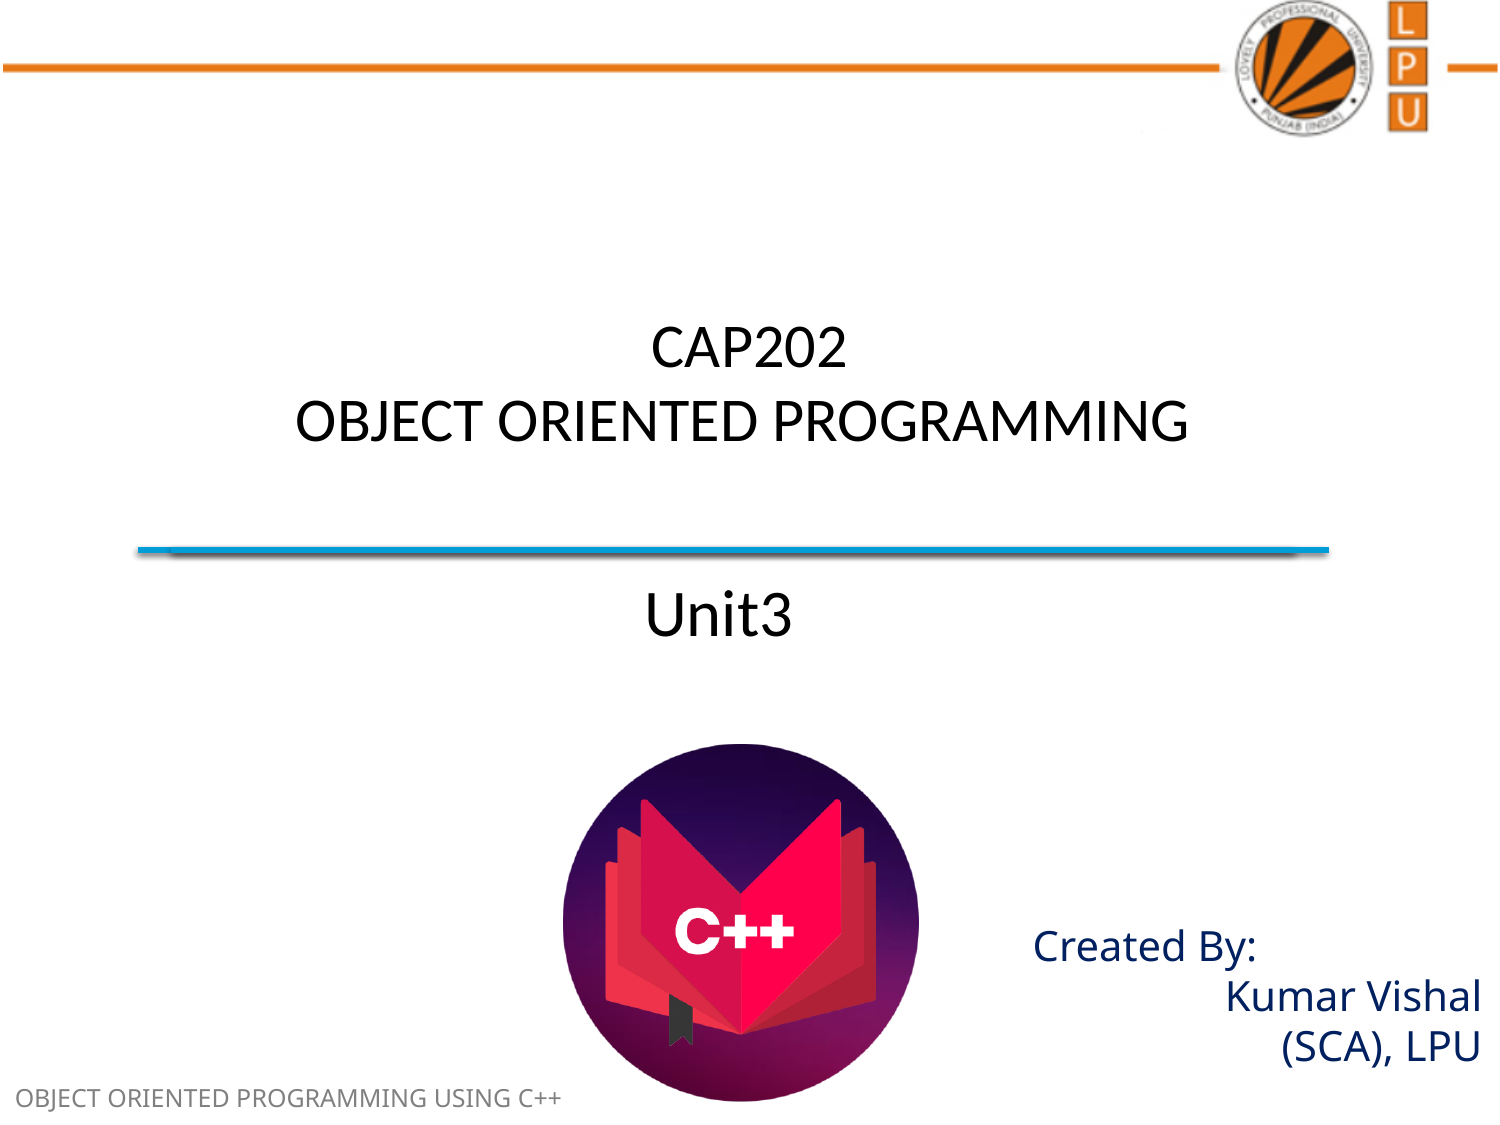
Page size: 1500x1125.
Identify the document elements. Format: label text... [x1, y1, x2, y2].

subtitle Unit3 [137, 562, 1300, 850]
picture [3, 0, 1500, 155]
picture [555, 737, 926, 1107]
title CAP202 OBJECT ORIENTED PROGRAMMING [112, 296, 1388, 538]
